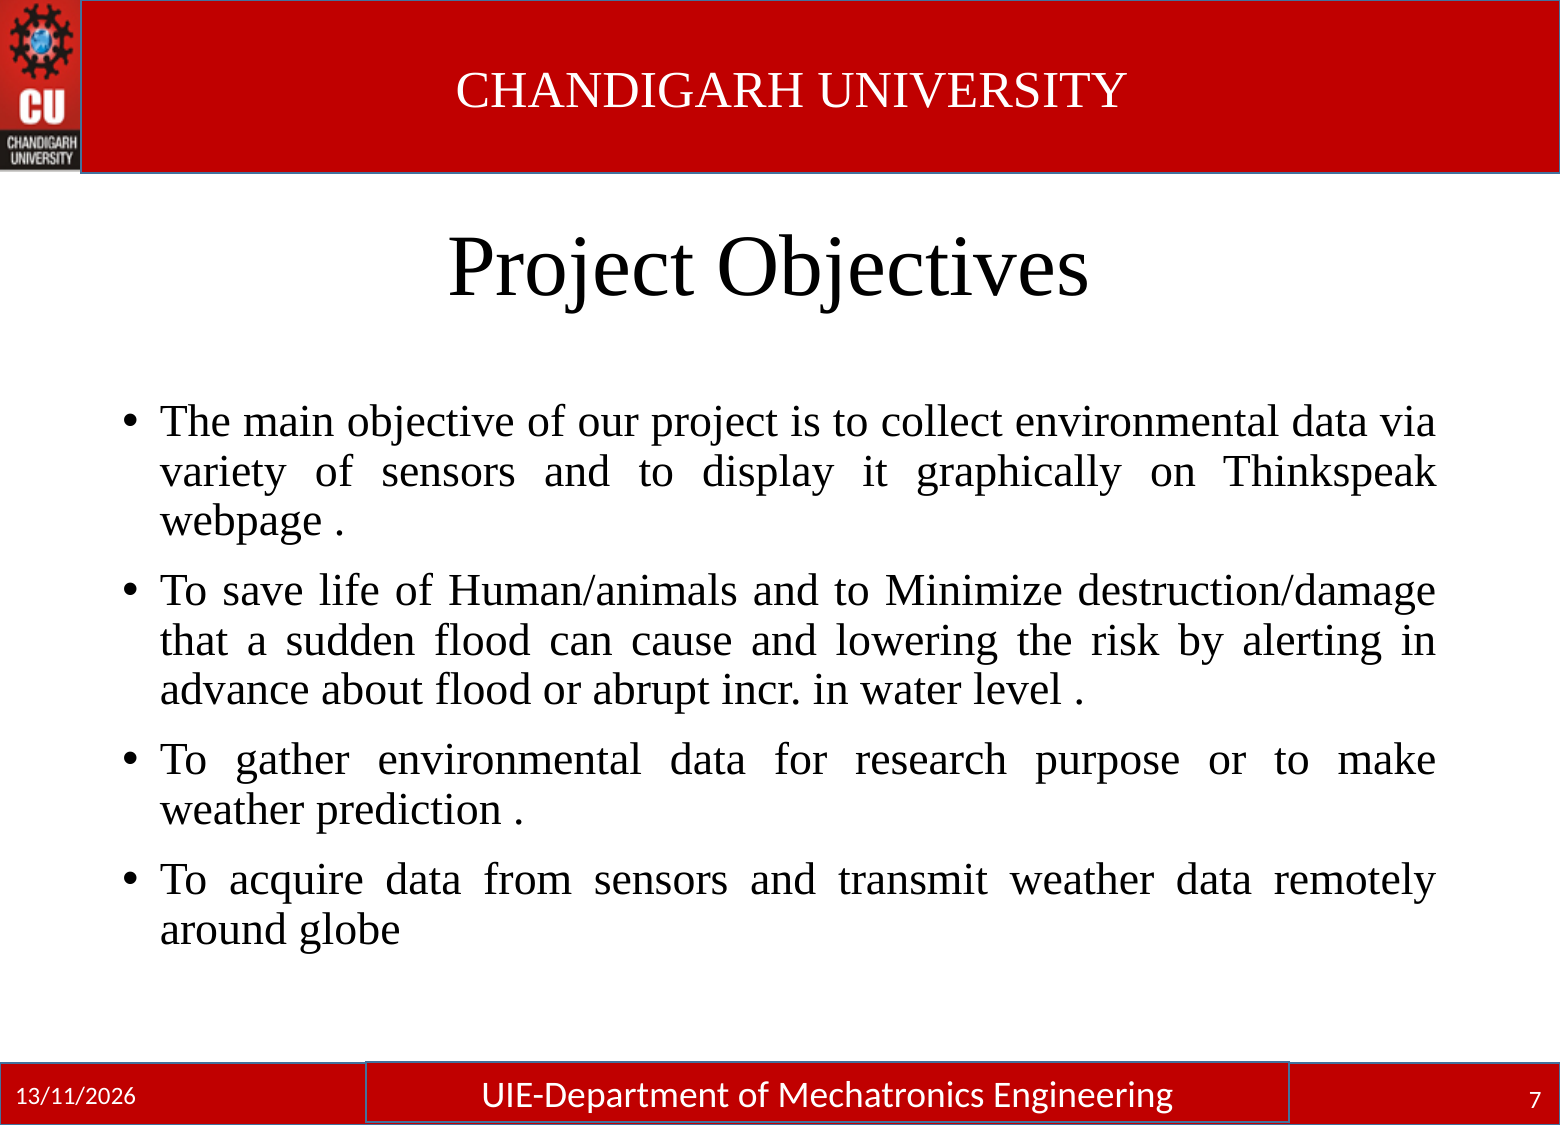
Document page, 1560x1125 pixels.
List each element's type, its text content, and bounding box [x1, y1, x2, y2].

slide_number 7 [1205, 1068, 1557, 1125]
picture [0, 0, 80, 172]
list The main objective of our project is to collect environmental data via variety of sensors and to display it graphically on Thinkspeak webpage . To save life of Human/animals and to Minimize destruction/damage that a sudden flood can cause and lowering the risk by alerting in advance about flood or abrupt incr. in water level . To gather environmental data for research purpose or to make weather prediction . To acquire data from sensors and transmit weather data remotely around globe [107, 338, 1453, 1066]
text_box UIE-Department of Mechatronics Engineering [365, 1061, 1290, 1123]
title Project Objectives [0, 208, 1560, 326]
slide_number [0, 1076, 351, 1114]
